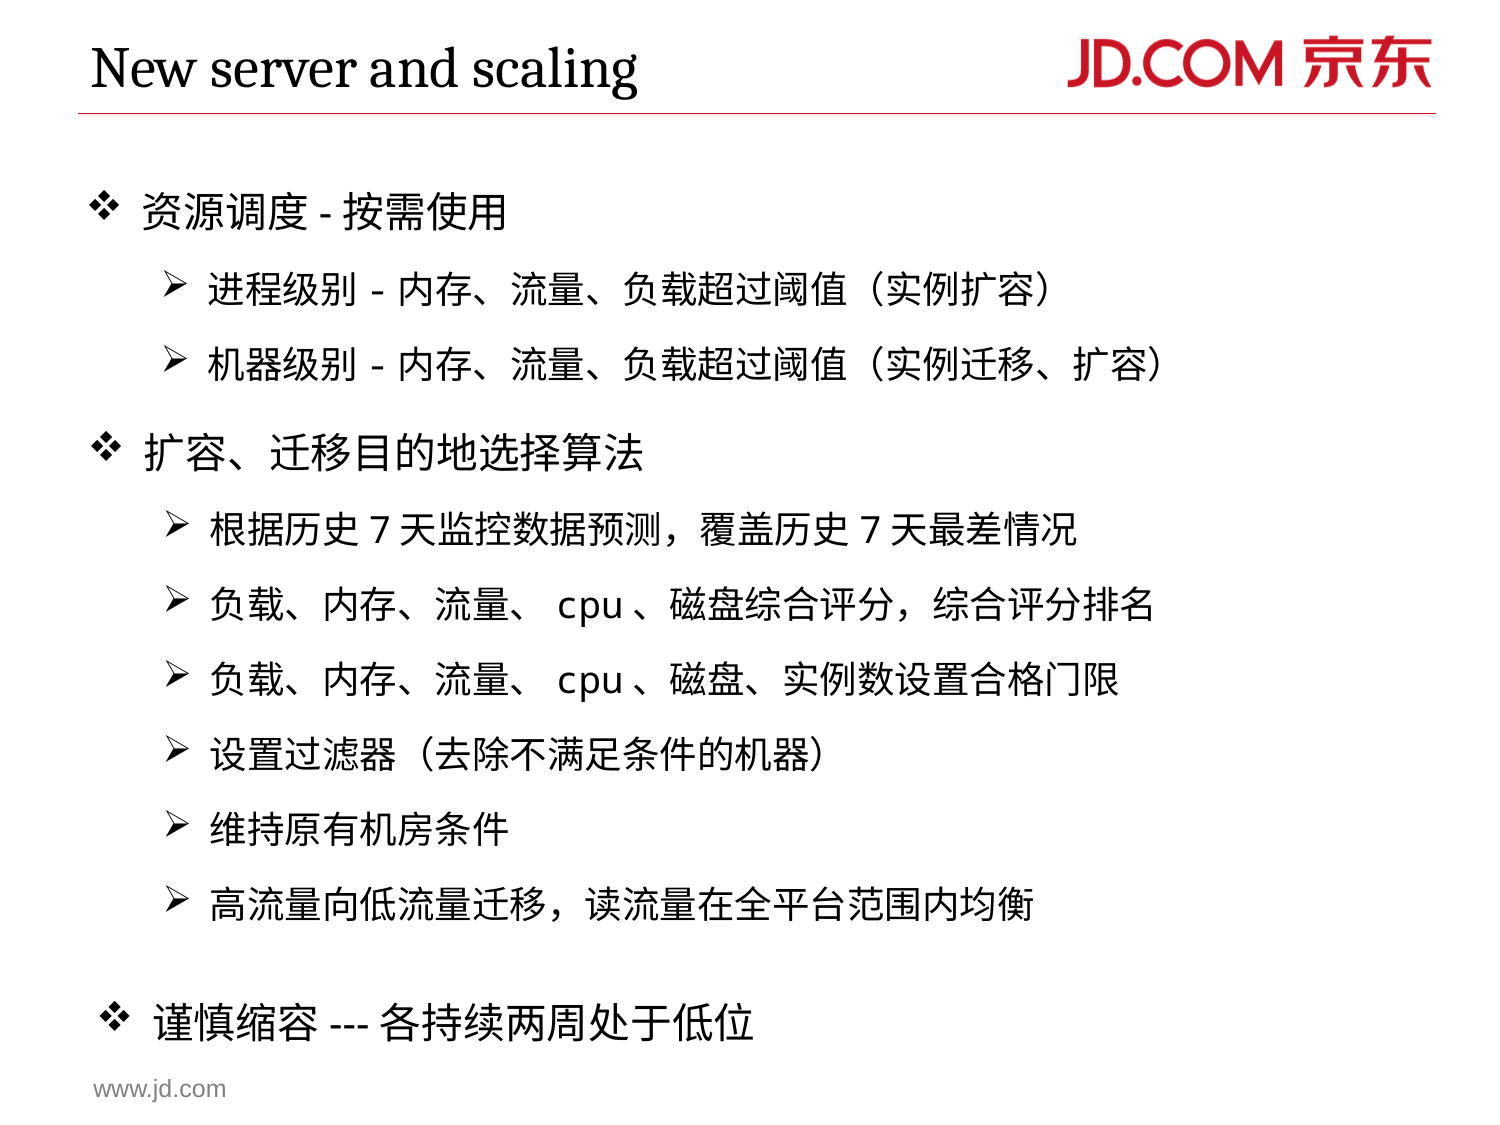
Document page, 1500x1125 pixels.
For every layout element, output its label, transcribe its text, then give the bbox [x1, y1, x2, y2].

picture [1061, 30, 1437, 94]
text_box 谨慎缩容---各持续两周处于低位 [81, 964, 771, 1054]
text_box 扩容、迁移目的地选择算法 根据历史7天监控数据预测，覆盖历史7天最差情况 负载、内存、流量、cpu、磁盘综合评分，综合评分排名 负载、内存、流量、cpu、磁盘、实例数设置合格门限 设置过滤器（去除不满足条件的机器） 维持原有机房条件 高流量向低流量迁移，读流量在全平台范围内均衡 [72, 394, 1313, 1084]
text_box 资源调度-按需使用 进程级别-内存、流量、负载超过阈值（实例扩容） 机器级别-内存、流量、负载超过阈值（实例迁移、扩容） [70, 153, 1424, 394]
title New server and scaling [75, 19, 1056, 110]
